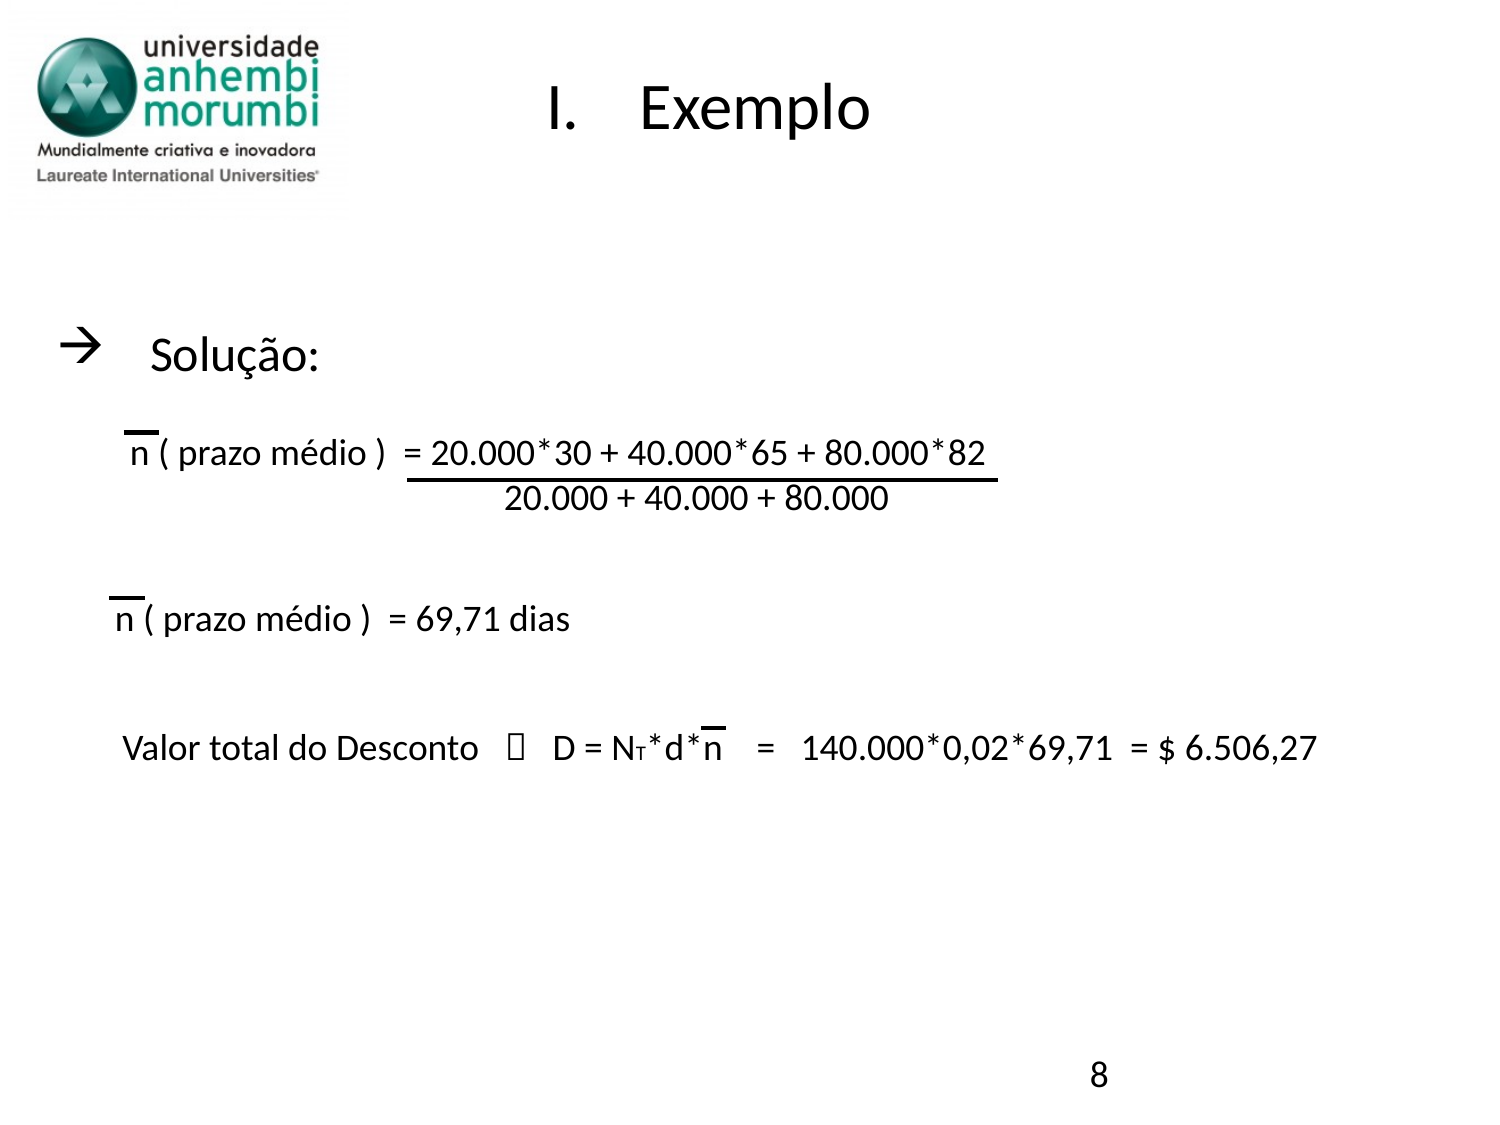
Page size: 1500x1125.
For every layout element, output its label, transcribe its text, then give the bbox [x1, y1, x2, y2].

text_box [114, 420, 1046, 527]
picture [8, 0, 349, 221]
slide_number 8 [1074, 1042, 1425, 1103]
text_box Exemplo [0, 55, 1424, 256]
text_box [100, 586, 1031, 688]
text_box Solução: [41, 314, 1392, 690]
text_box Valor total do Desconto  D = NT*d*n = 140.000*0,02*69,71 = $ 6.506,27 [107, 715, 1333, 776]
